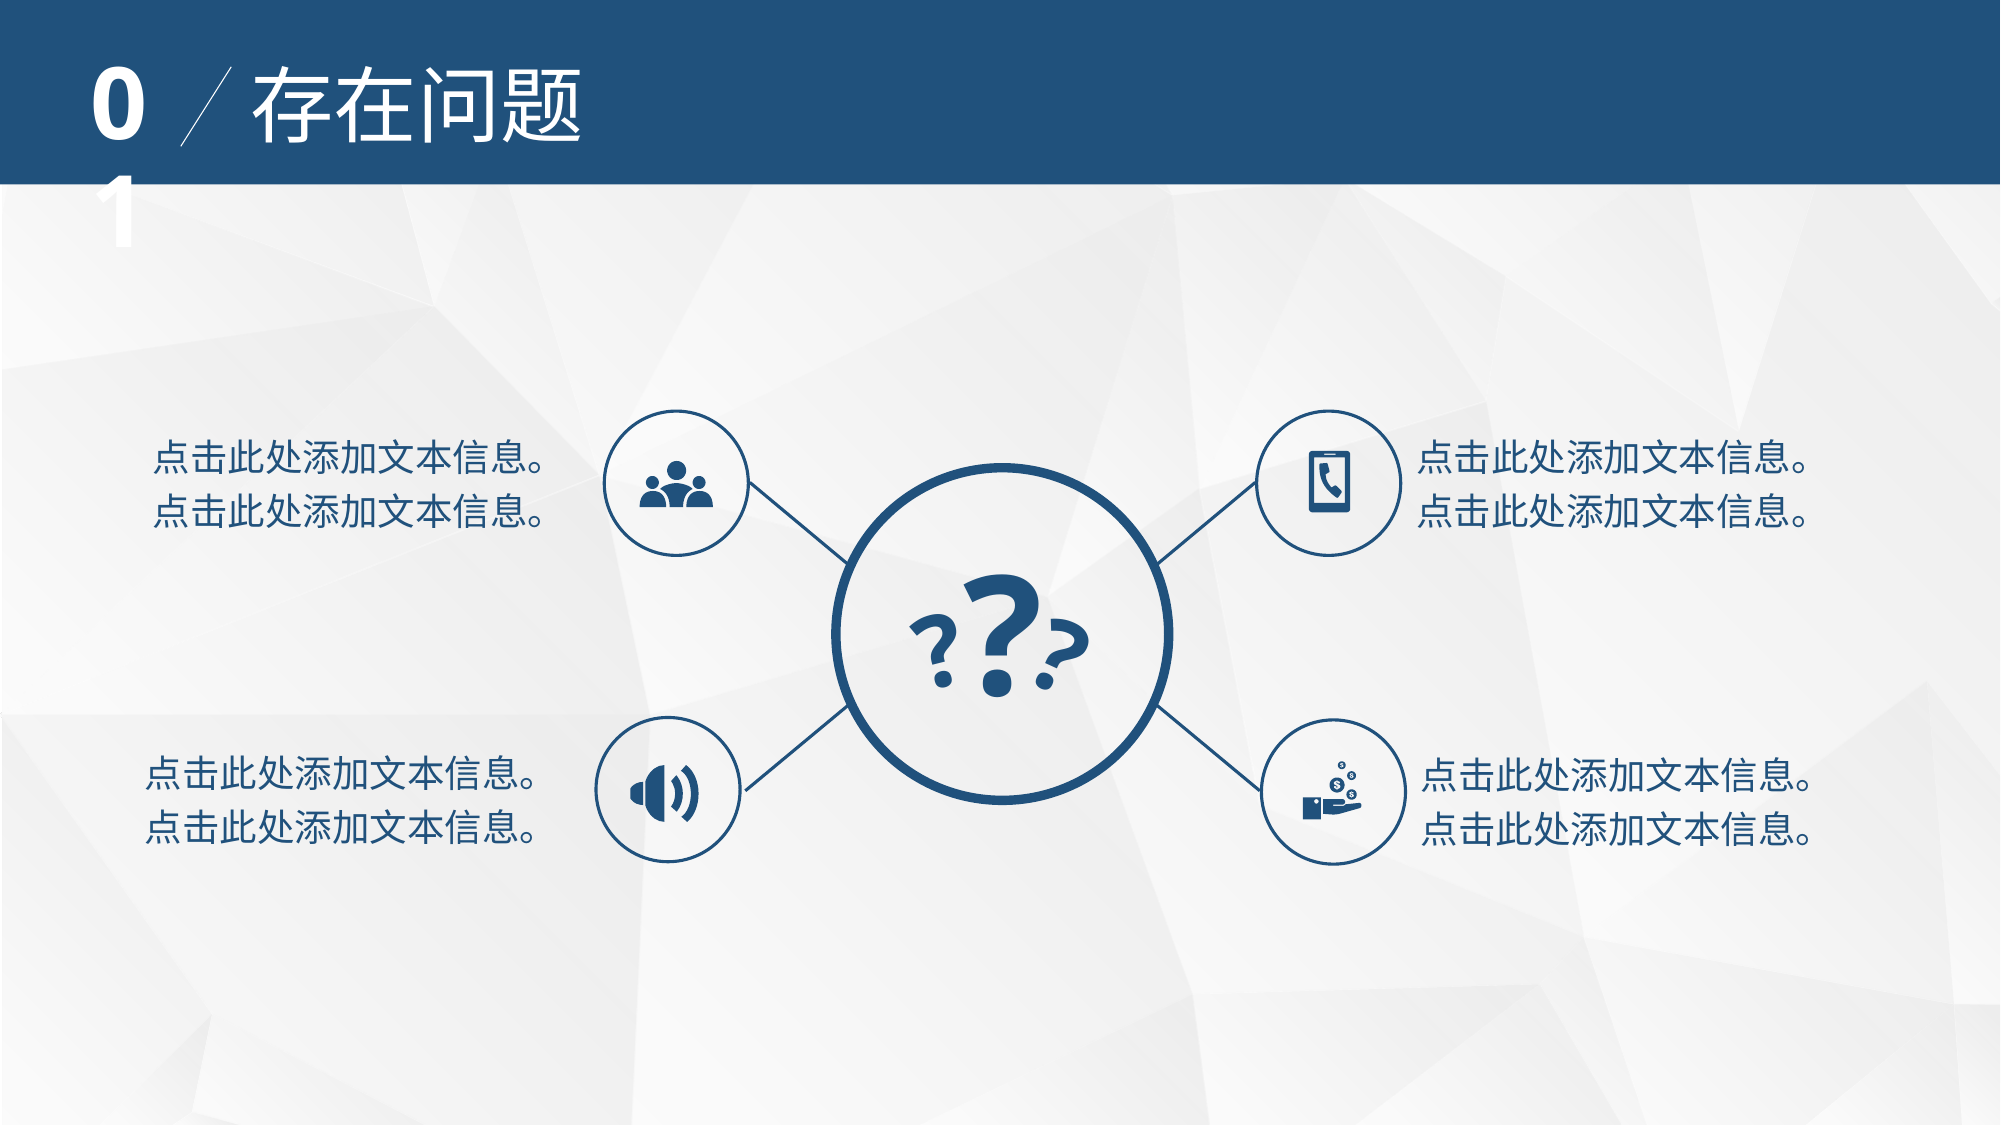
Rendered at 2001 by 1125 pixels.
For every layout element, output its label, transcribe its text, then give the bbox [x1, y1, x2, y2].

text_box 点击此处添加文本信息。点击此处添加文本信息。 [129, 733, 593, 857]
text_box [749, 482, 850, 566]
text_box [603, 410, 750, 557]
text_box 点击此处添加文本信息。点击此处添加文本信息。 [138, 417, 601, 541]
text_box [1323, 799, 1362, 815]
text_box [660, 483, 693, 508]
text_box [1329, 777, 1345, 793]
text_box [1255, 410, 1401, 557]
list 01 [75, 45, 218, 212]
text_box 点击此处添加文本信息。点击此处添加文本信息。 [1401, 417, 1865, 541]
text_box 点击此处添加文本信息。点击此处添加文本信息。 [1406, 735, 1869, 859]
text_box [692, 476, 706, 489]
picture [0, 0, 2001, 1125]
text_box [834, 466, 1155, 802]
text_box [629, 763, 666, 824]
text_box [1346, 789, 1357, 800]
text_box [1155, 482, 1260, 791]
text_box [745, 703, 850, 791]
text_box [1337, 761, 1346, 770]
text_box [679, 763, 700, 824]
text_box [645, 476, 659, 489]
text_box [1347, 771, 1356, 781]
text_box [686, 490, 713, 508]
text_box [900, 521, 1129, 739]
text_box [594, 716, 742, 863]
text_box [669, 773, 684, 814]
text_box [639, 490, 667, 508]
text_box [1302, 797, 1321, 820]
text_box [1308, 450, 1351, 513]
text_box [667, 460, 687, 480]
list 存在问题 [235, 57, 989, 139]
text_box [1260, 718, 1406, 866]
